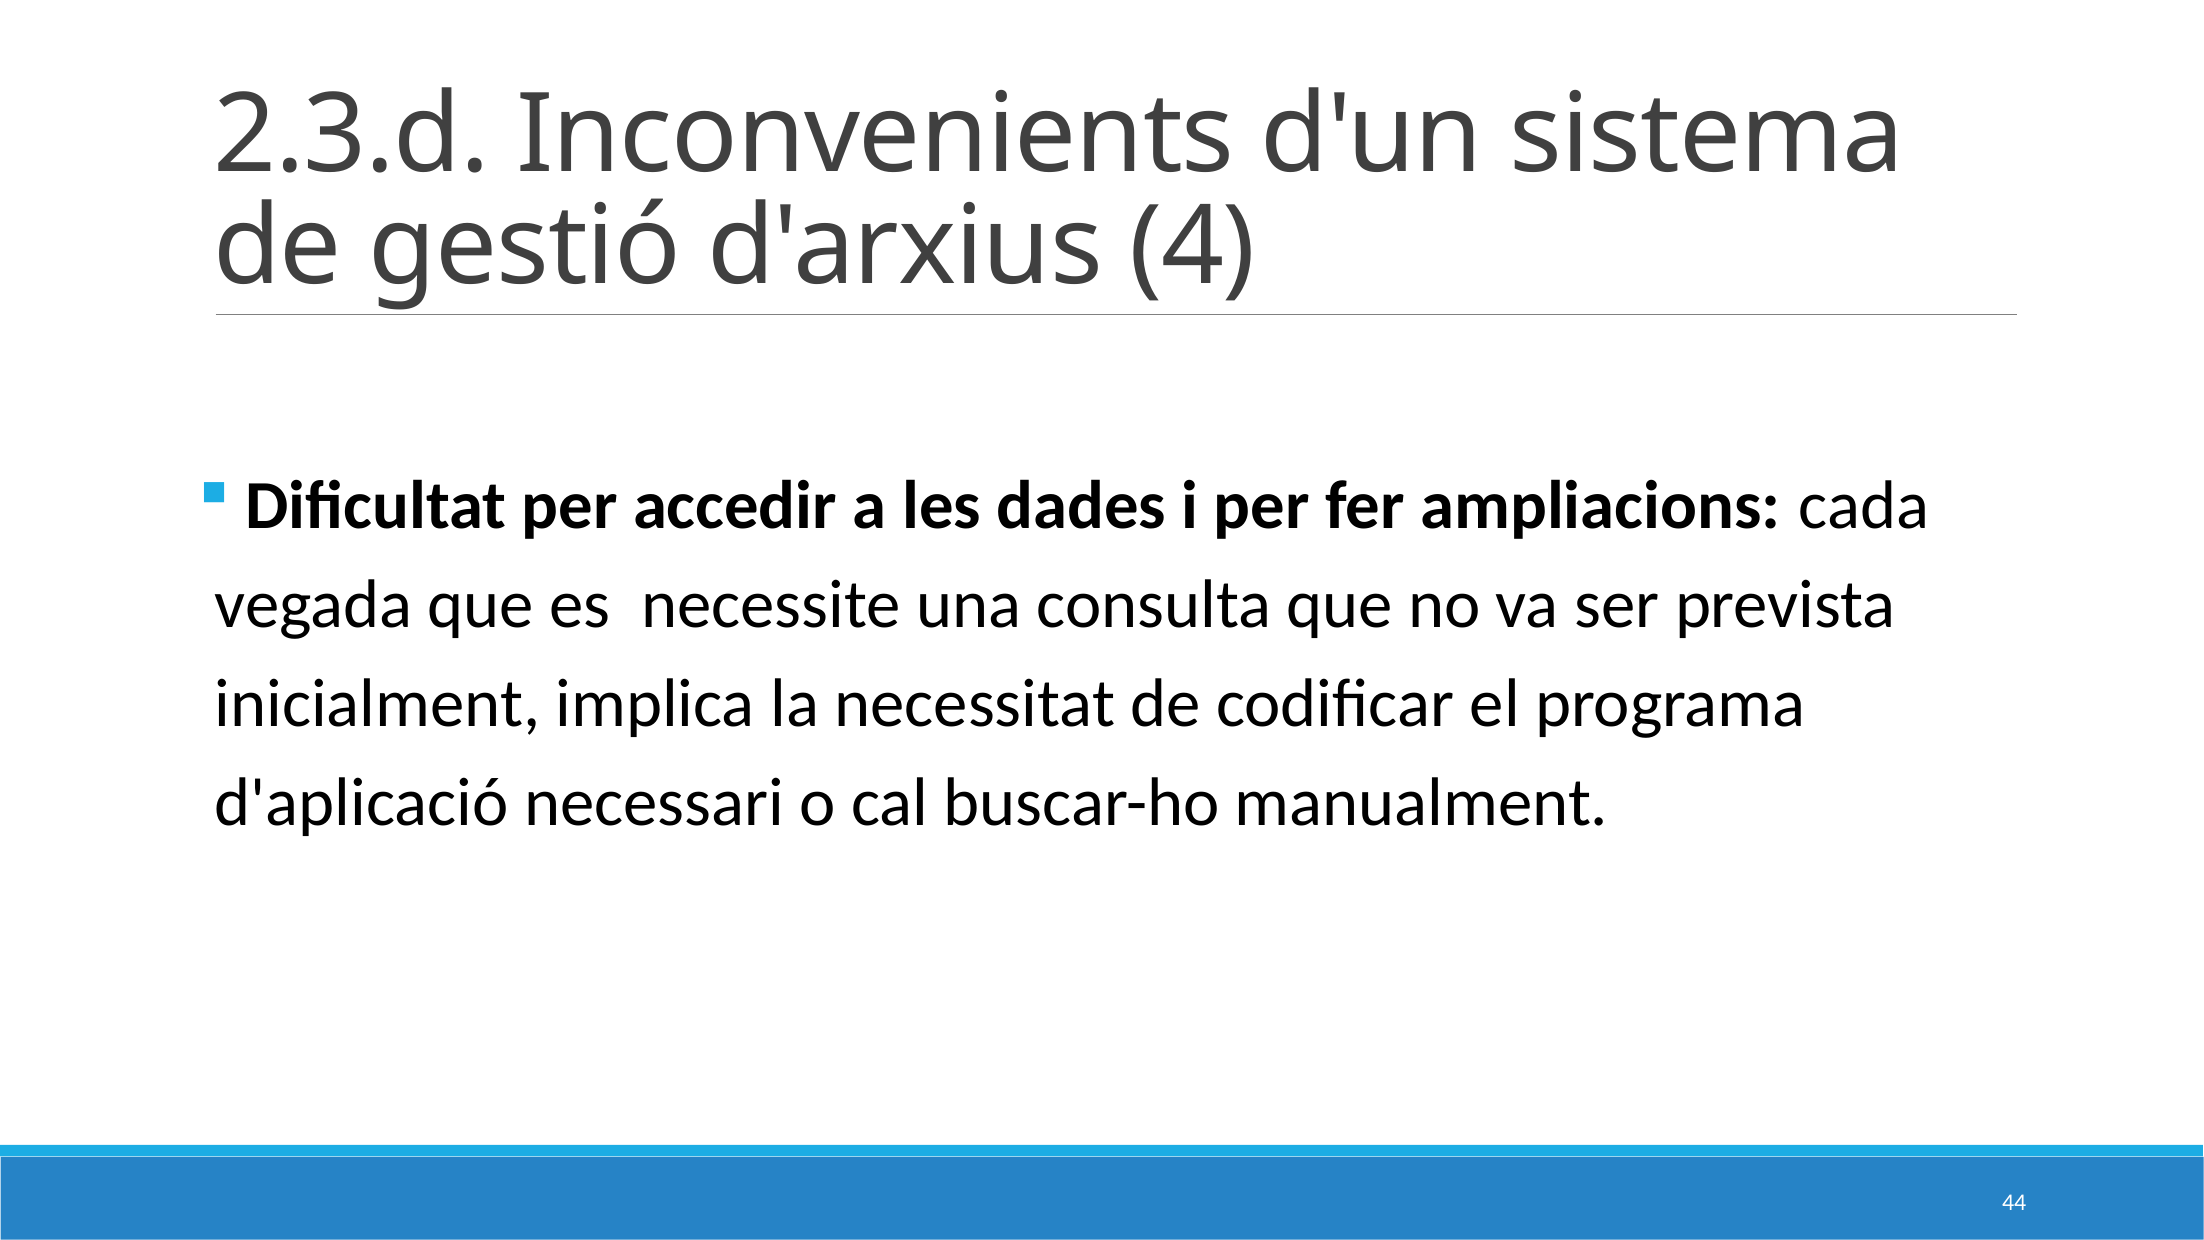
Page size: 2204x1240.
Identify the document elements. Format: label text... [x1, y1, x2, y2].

title 2.3.d. Inconvenients d'un sistema de gestió d'arxius (4) [198, 51, 2017, 314]
slide_number 44 [1789, 1167, 2027, 1234]
list Dificultat per accedir a les dades i per fer ampliacions: cada vegada que es necessite una consulta que no va ser prevista inicialment, implica la necessitat de codificar el programa d'aplicació necessari o cal buscar-ho manualment. [198, 333, 2017, 1061]
